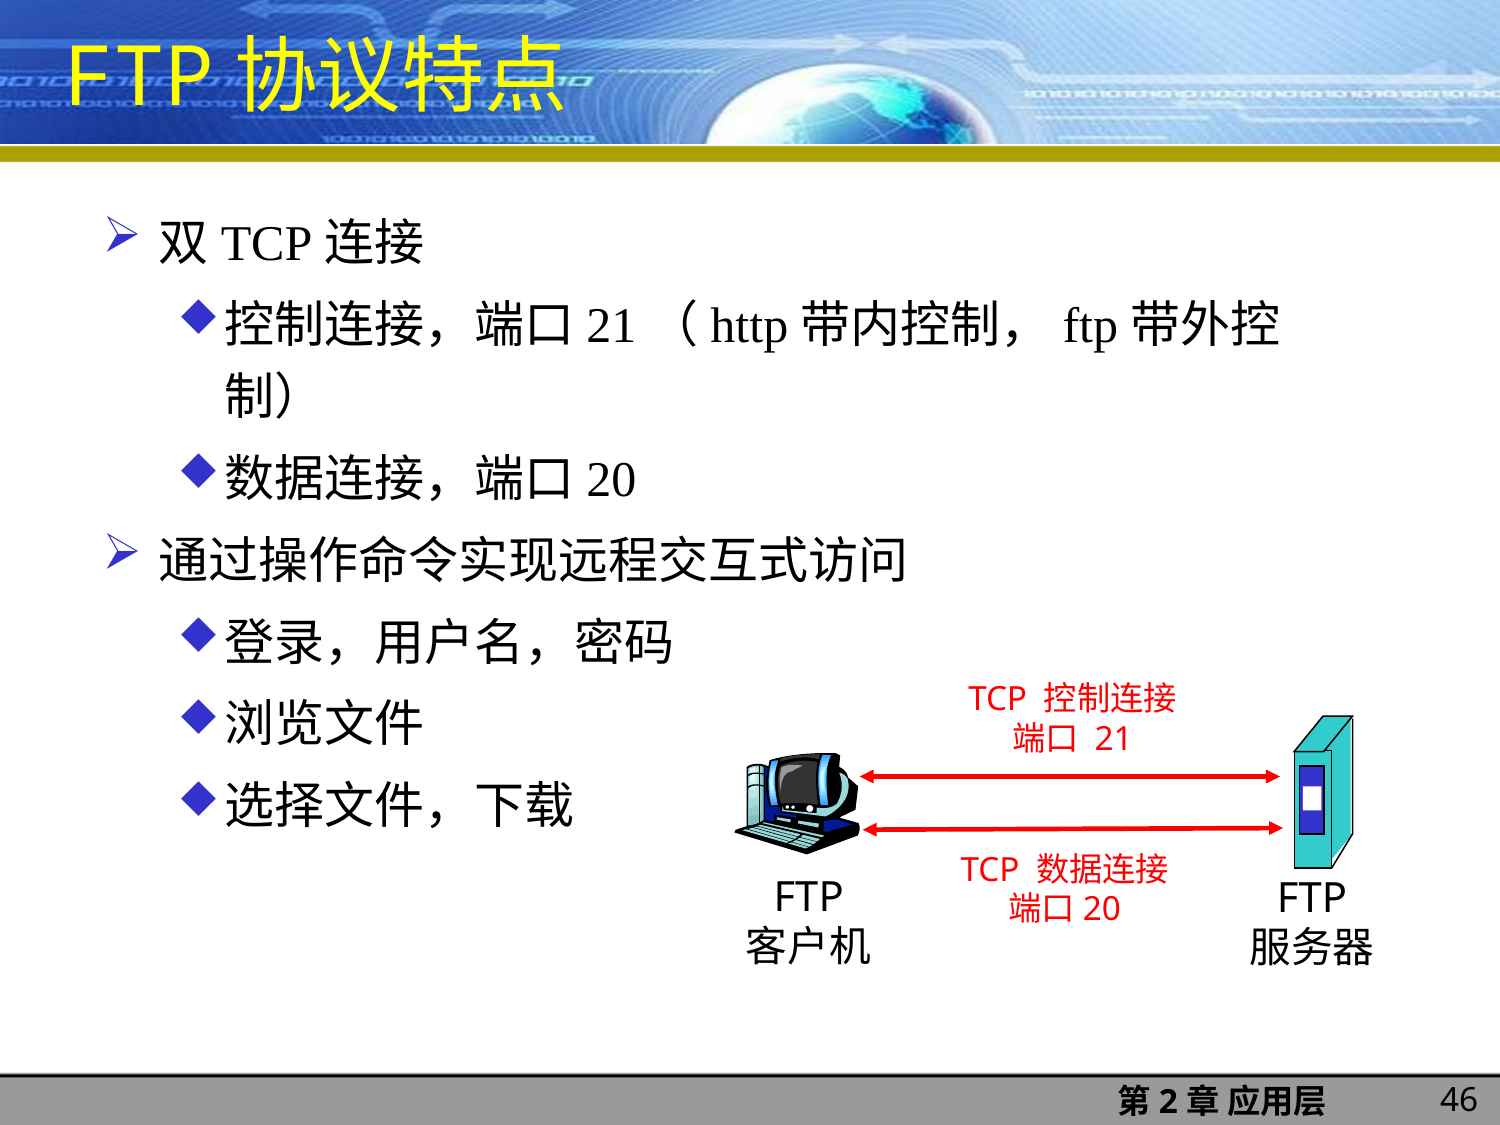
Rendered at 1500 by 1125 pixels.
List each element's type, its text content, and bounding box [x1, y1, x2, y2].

picture [0, 0, 1500, 1125]
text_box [730, 669, 1390, 979]
text_box FTP协议特点 [0, 0, 1466, 145]
list 双TCP连接 控制连接，端口21（http带内控制，ftp带外控制） 数据连接，端口20 通过操作命令实现远程交互式访问 登录，用户名，密码 浏览文件 选择文件，下载 [87, 190, 1374, 813]
slide_number 46 [1353, 1070, 1494, 1123]
